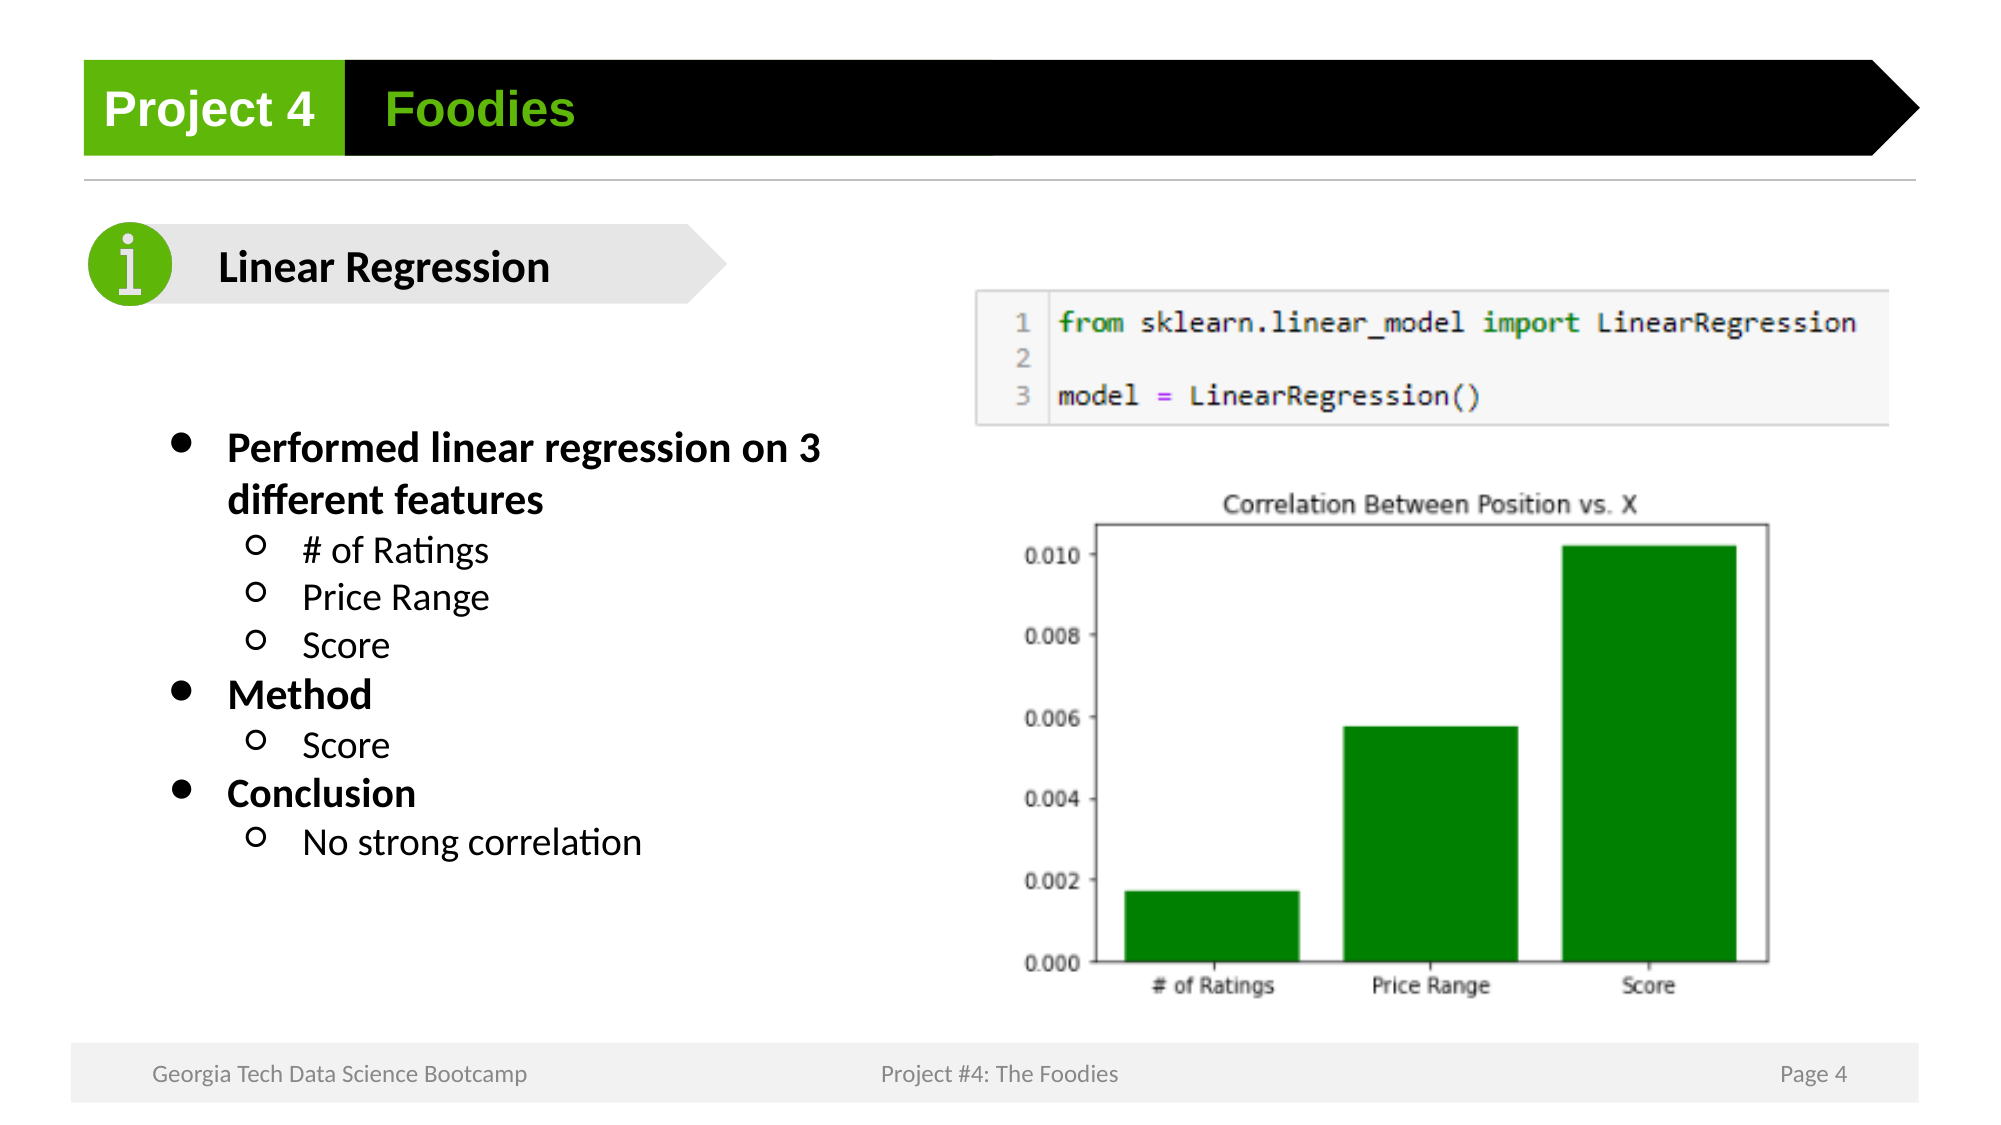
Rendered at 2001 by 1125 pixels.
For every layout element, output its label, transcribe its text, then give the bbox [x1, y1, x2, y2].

text_box [344, 59, 1920, 156]
picture [1006, 462, 1855, 1022]
text_box Performed linear regression on 3 different features # of Ratings Price Range Score Method Score Conclusion No strong correlation [137, 403, 867, 879]
slide_number Georgia Tech Data Science Bootcamp [137, 1042, 588, 1103]
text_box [187, 223, 728, 304]
picture [77, 211, 183, 317]
picture [971, 269, 1890, 442]
text_box [83, 59, 344, 156]
title Project 4 Foodies [88, 48, 1249, 145]
slide_number Page ‹#› [1412, 1042, 1863, 1103]
footer Project #4: The Foodies [662, 1042, 1338, 1103]
